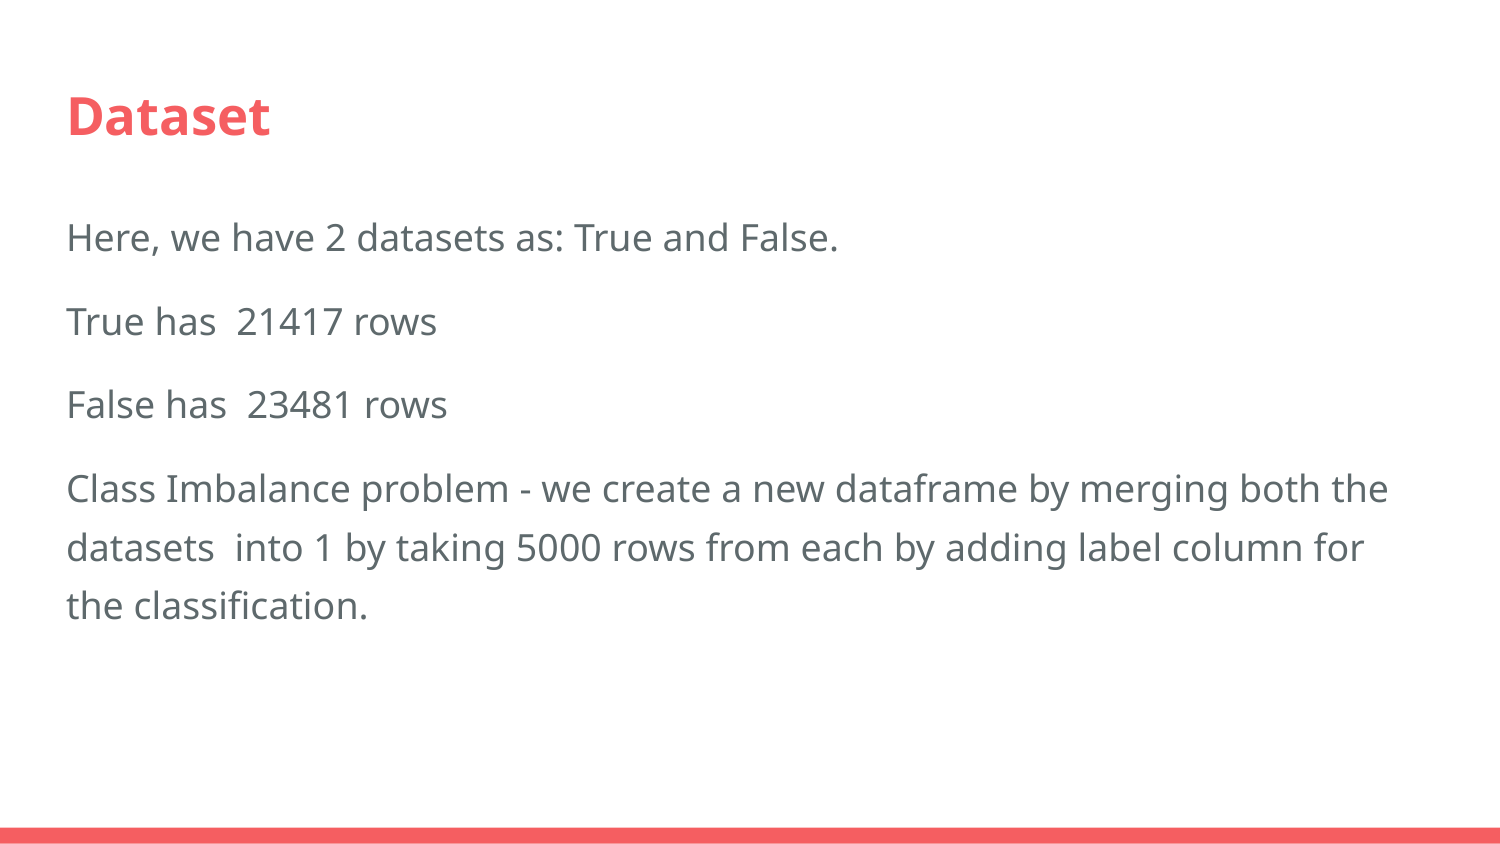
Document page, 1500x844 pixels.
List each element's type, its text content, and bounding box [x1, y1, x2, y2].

title Dataset [51, 64, 1449, 167]
list Here, we have 2 datasets as: True and False. True has 21417 rows False has 23481 rows Class Imbalance problem - we create a new dataframe by merging both the datasets into 1 by taking 5000 rows from each by adding label column for the classification. [51, 189, 1449, 750]
